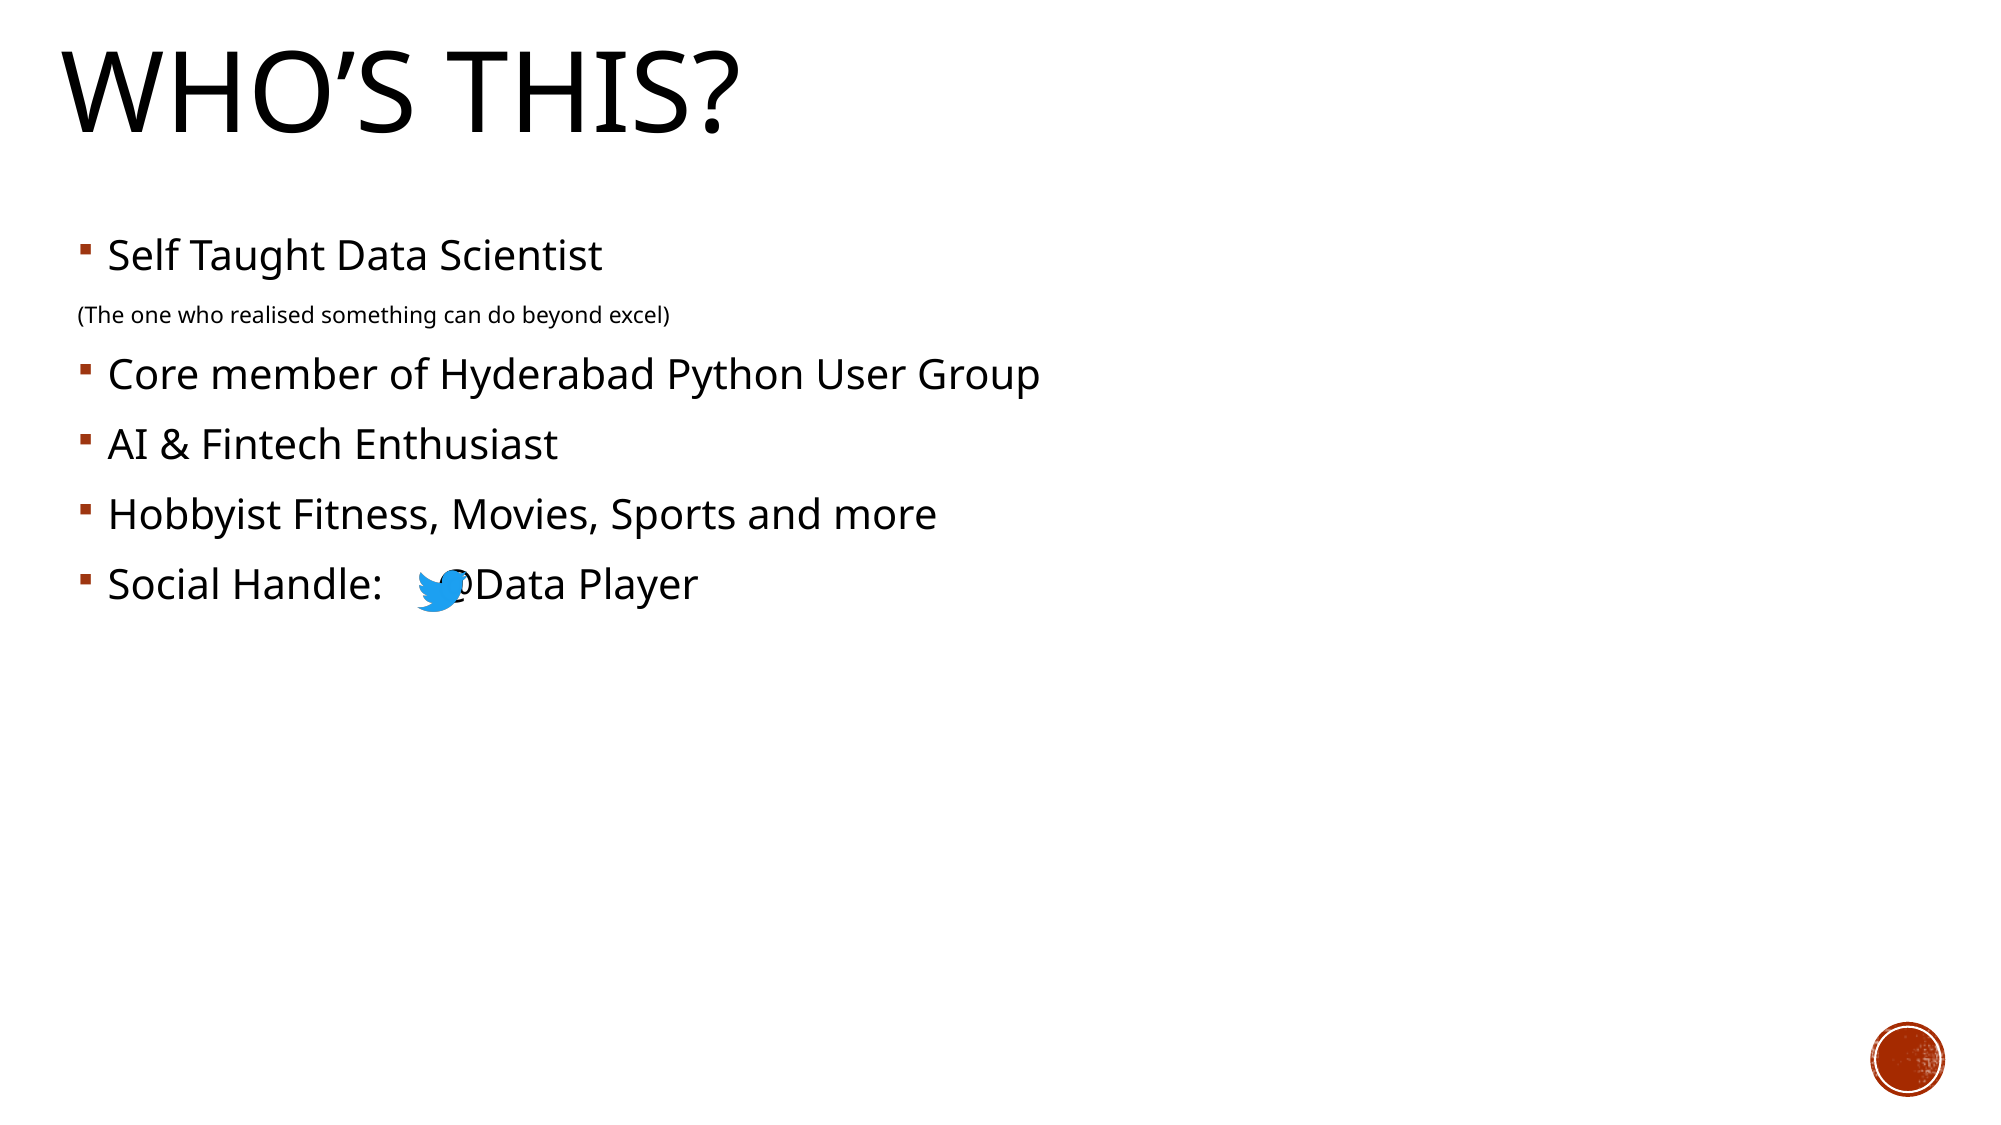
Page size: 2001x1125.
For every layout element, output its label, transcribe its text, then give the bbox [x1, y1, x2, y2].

title WHO’s this? [45, 25, 1696, 168]
picture [417, 570, 468, 612]
list Self Taught Data Scientist (The one who realised something can do beyond excel) Core member of Hyderabad Python User Group AI & Fintech Enthusiast Hobbyist Fitness, Movies, Sports and more Social Handle: @Data Player [62, 226, 1713, 892]
